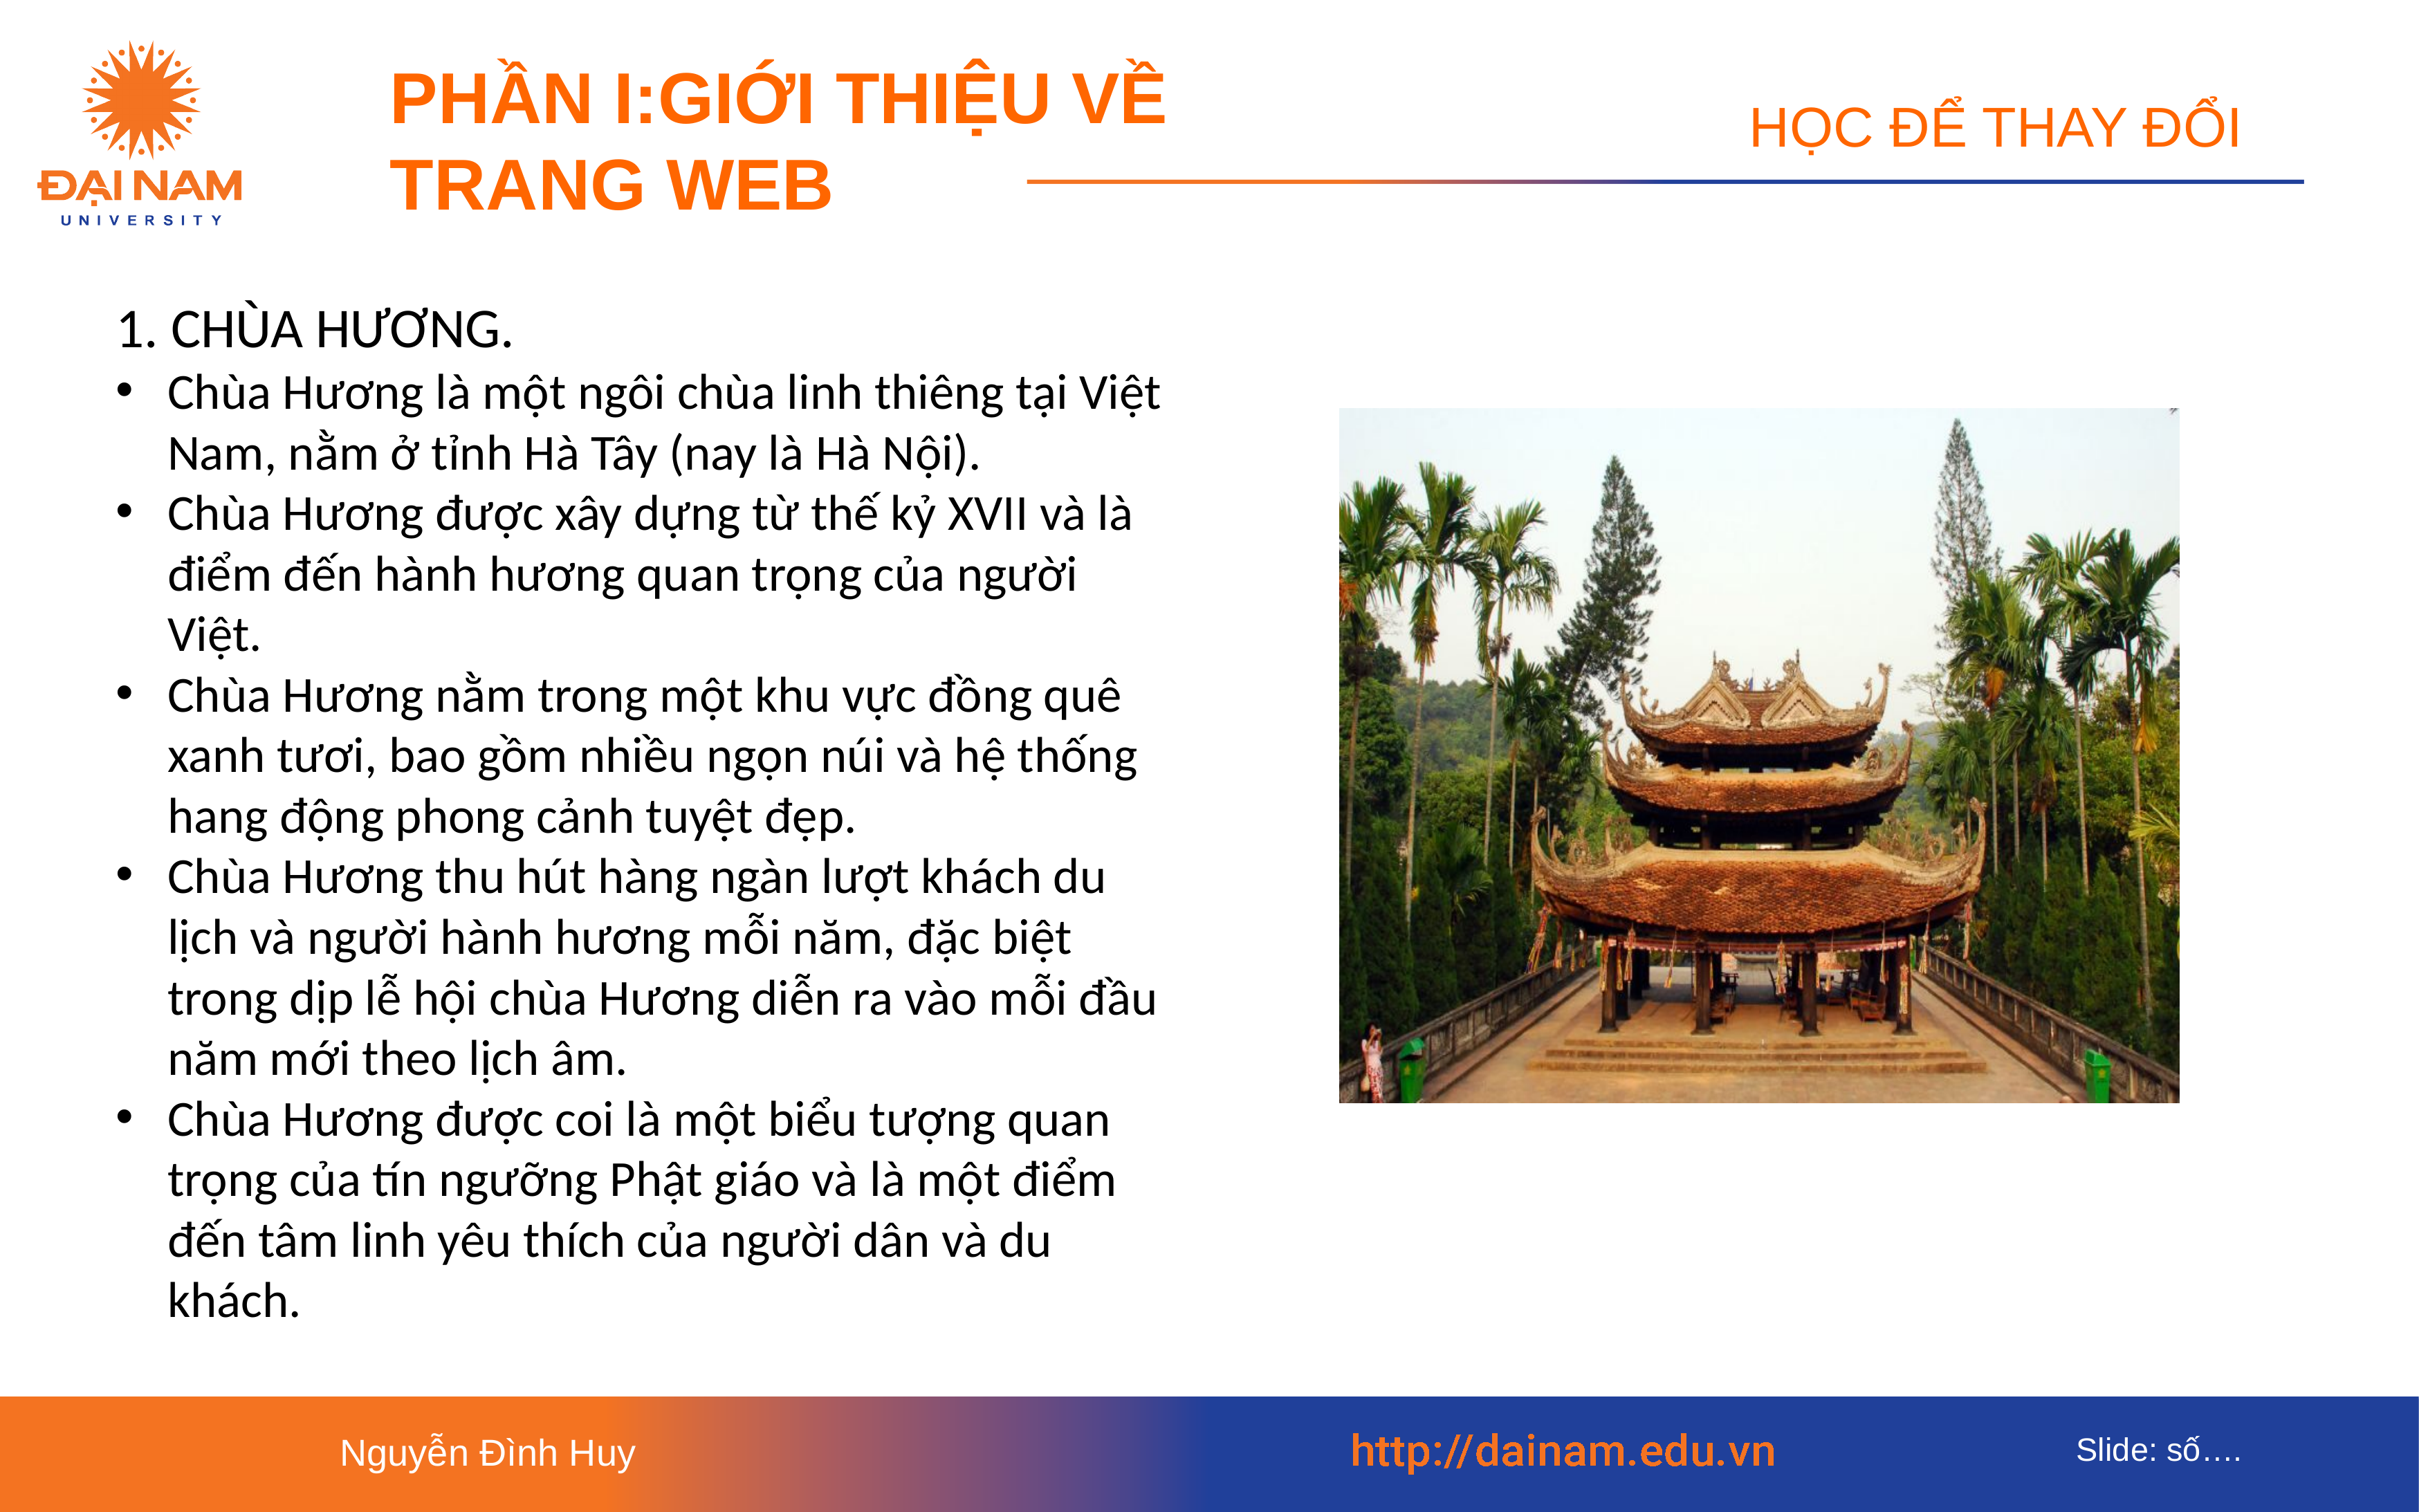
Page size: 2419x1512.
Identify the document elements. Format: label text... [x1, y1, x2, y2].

text_box HỌC ĐỂ THAY ĐỔI [1320, 85, 2254, 163]
picture [1339, 408, 2180, 1103]
picture [0, 1396, 2419, 1512]
text_box 1. CHÙA HƯƠNG. Chùa Hương là một ngôi chùa linh thiêng tại Việt Nam, nằm ở tỉnh Hà Tây (nay là Hà Nội). Chùa Hương được xây dựng từ thế kỷ XVII và là điểm đến hành hương quan trọng của người Việt. Chùa Hương nằm trong một khu vực đồng quê xanh tươi, bao gồm nhiều ngọn núi và hệ thống hang động phong cảnh tuyệt đẹp. Chùa Hương thu hút hàng ngàn lượt khách du lịch và người hành hương mỗi năm, đặc biệt trong dịp lễ hội chùa Hương diễn ra vào mỗi đầu năm mới theo lịch âm. Chùa Hương được coi là một biểu tượng quan trọng của tín ngưỡng Phật giáo và là một điểm đến tâm linh yêu thích của người dân và du khách. [105, 286, 1195, 1333]
text_box PHẦN I:GIỚI THIỆU VỀ TRANG WEB [380, 46, 1422, 272]
picture [1026, 179, 2304, 184]
picture [37, 40, 241, 225]
